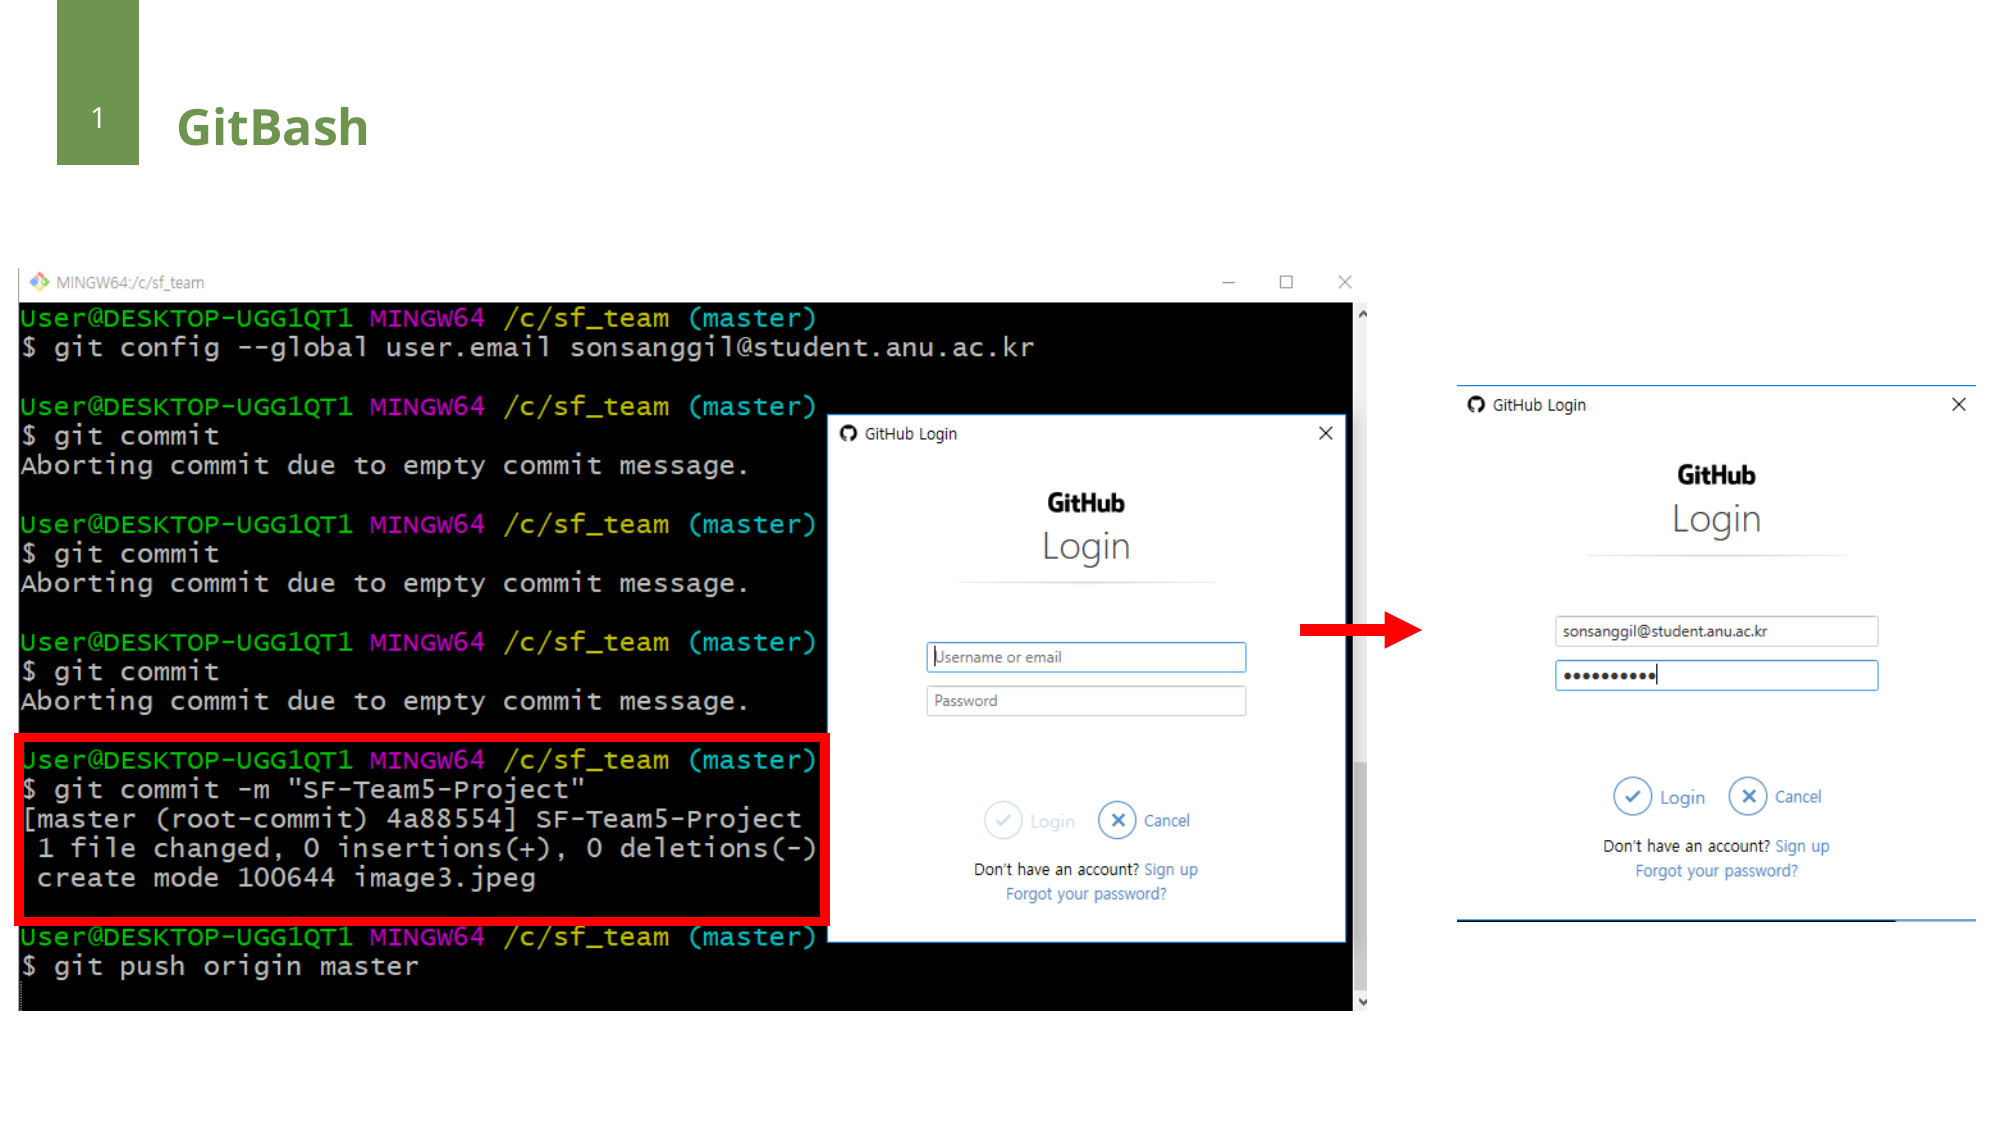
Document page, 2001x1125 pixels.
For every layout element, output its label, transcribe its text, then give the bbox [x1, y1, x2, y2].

picture [1457, 385, 1977, 922]
text_box 1 [57, 0, 139, 165]
text_box GitBash [161, 87, 1070, 163]
picture [18, 268, 1367, 1011]
